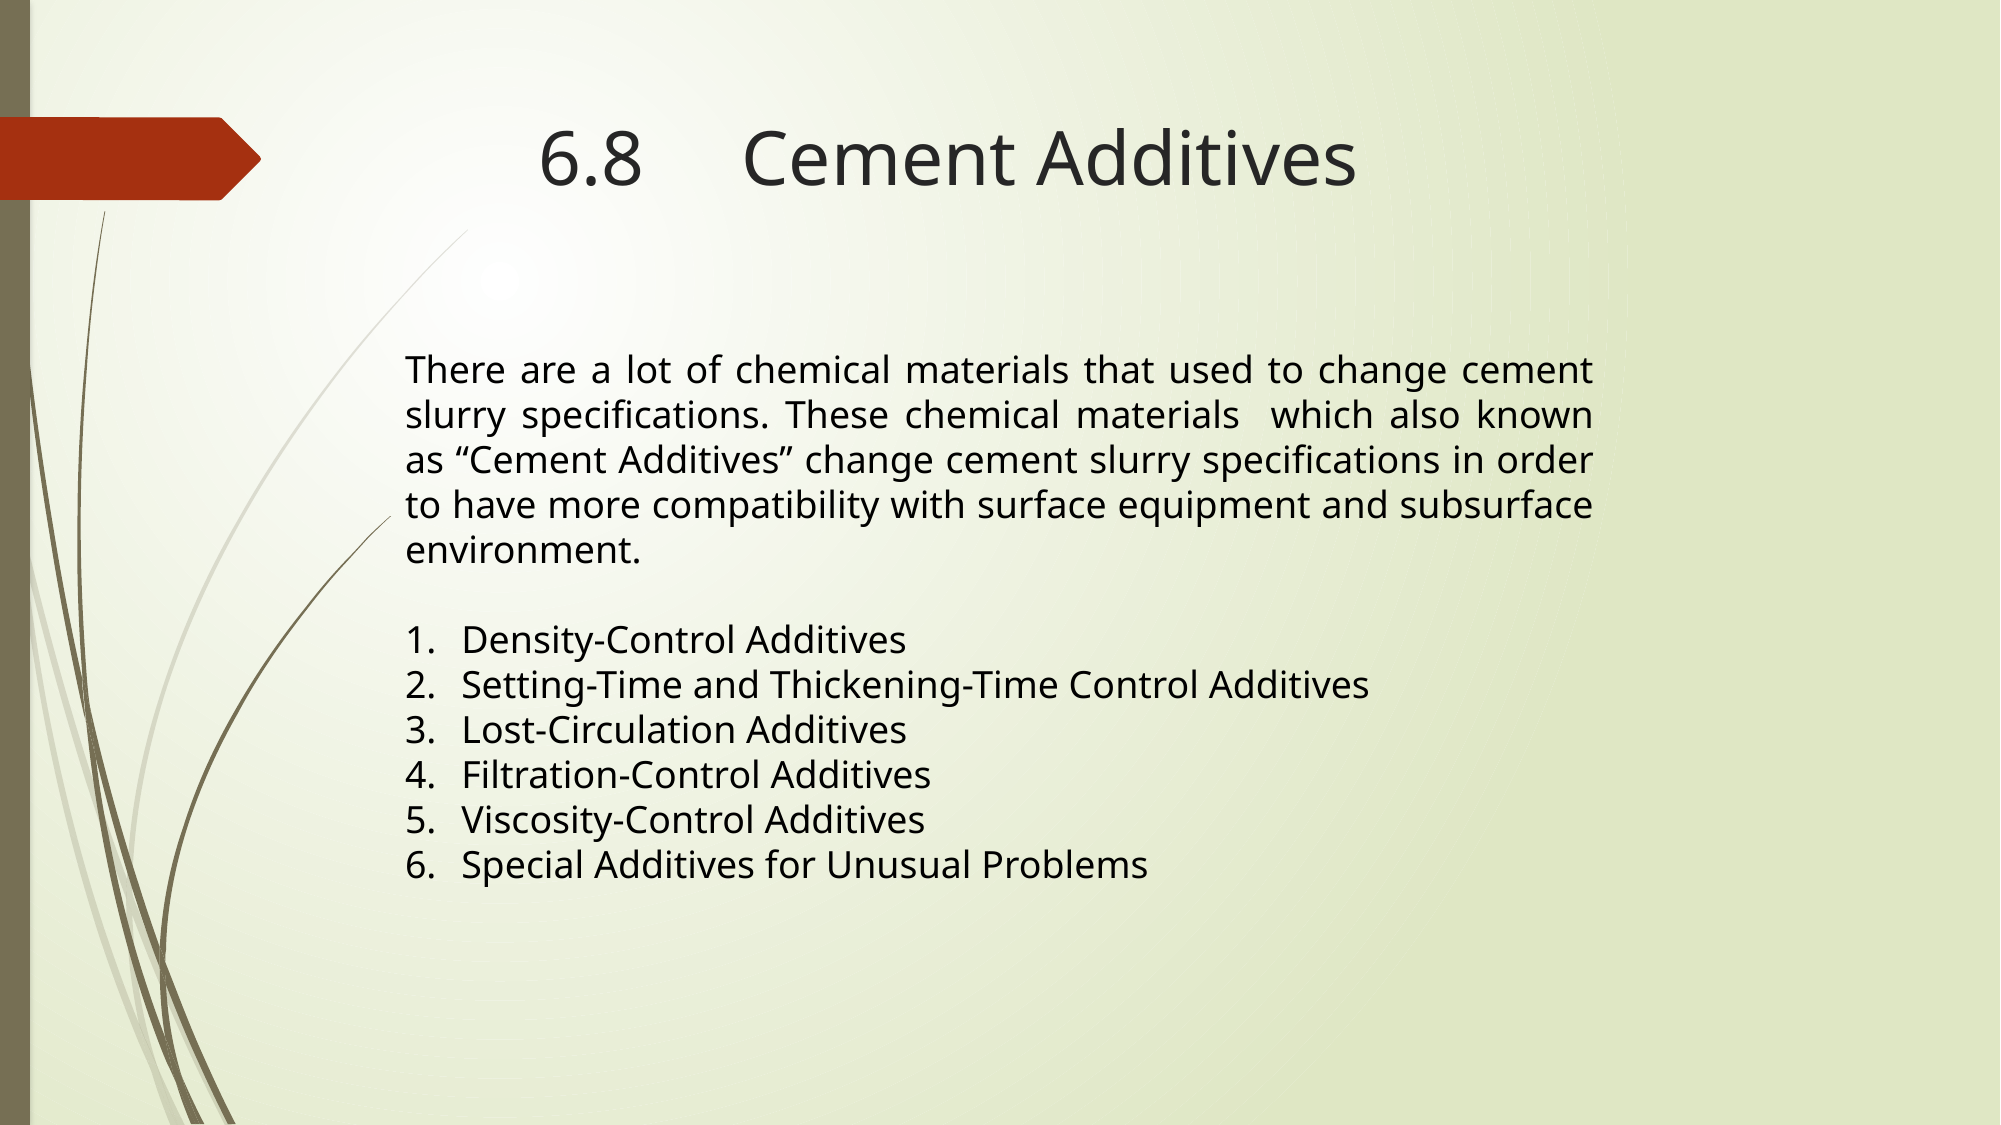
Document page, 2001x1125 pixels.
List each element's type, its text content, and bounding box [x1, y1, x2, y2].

text_box There are a lot of chemical materials that used to change cement slurry specifications. These chemical materials which also known as “Cement Additives” change cement slurry specifications in order to have more compatibility with surface equipment and subsurface environment. Density-Control Additives Setting-Time and Thickening-Time Control Additives Lost-Circulation Additives Filtration-Control Additives Viscosity-Control Additives Special Additives for Unusual Problems [390, 338, 1610, 893]
title 6.8 Cement Additives [217, 102, 1680, 216]
